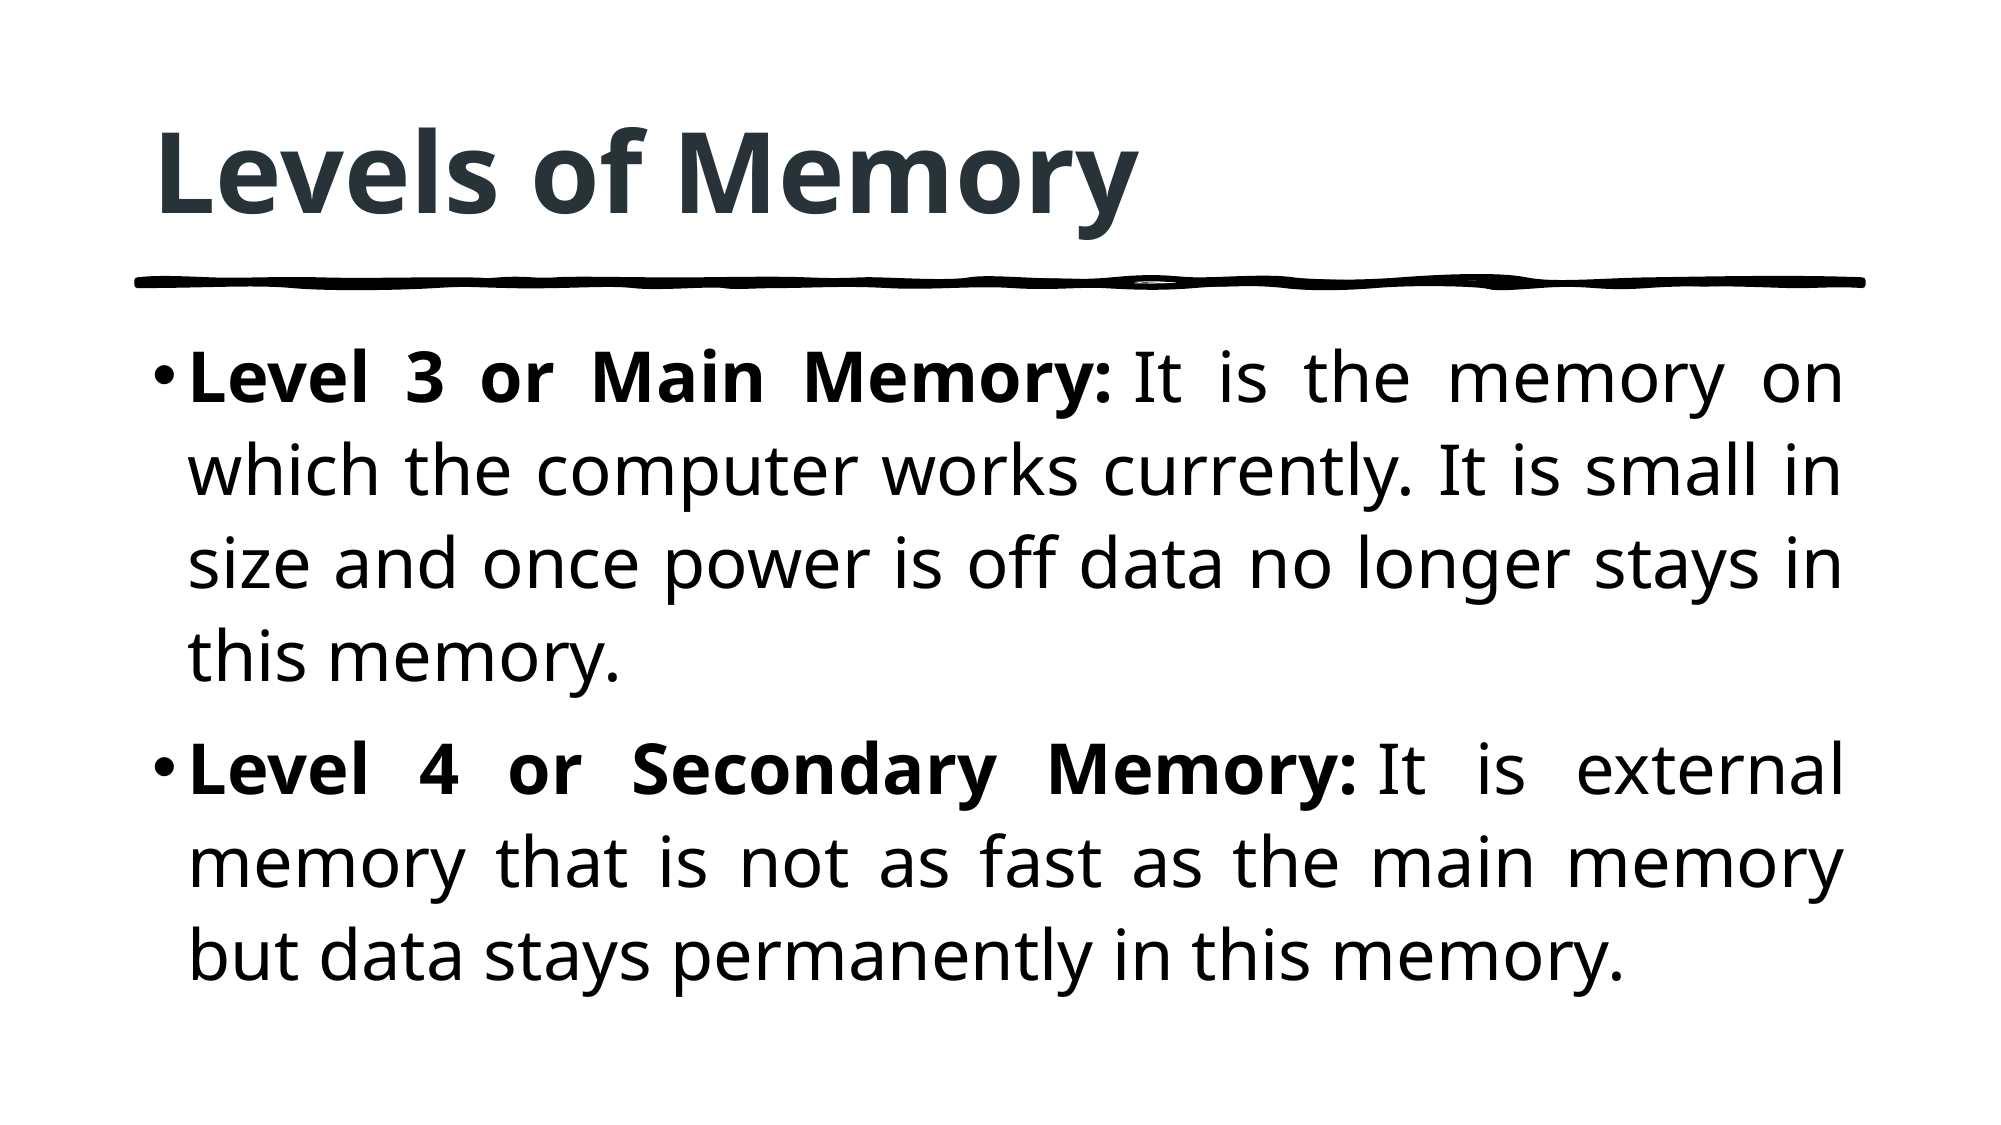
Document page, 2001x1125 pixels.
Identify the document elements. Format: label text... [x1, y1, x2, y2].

list Level 3 or Main Memory: It is the memory on which the computer works currently. It is small in size and once power is off data no longer stays in this memory. Level 4 or Secondary Memory: It is external memory that is not as fast as the main memory but data stays permanently in this memory. [137, 316, 1863, 1014]
title Levels of Memory [137, 59, 1863, 278]
